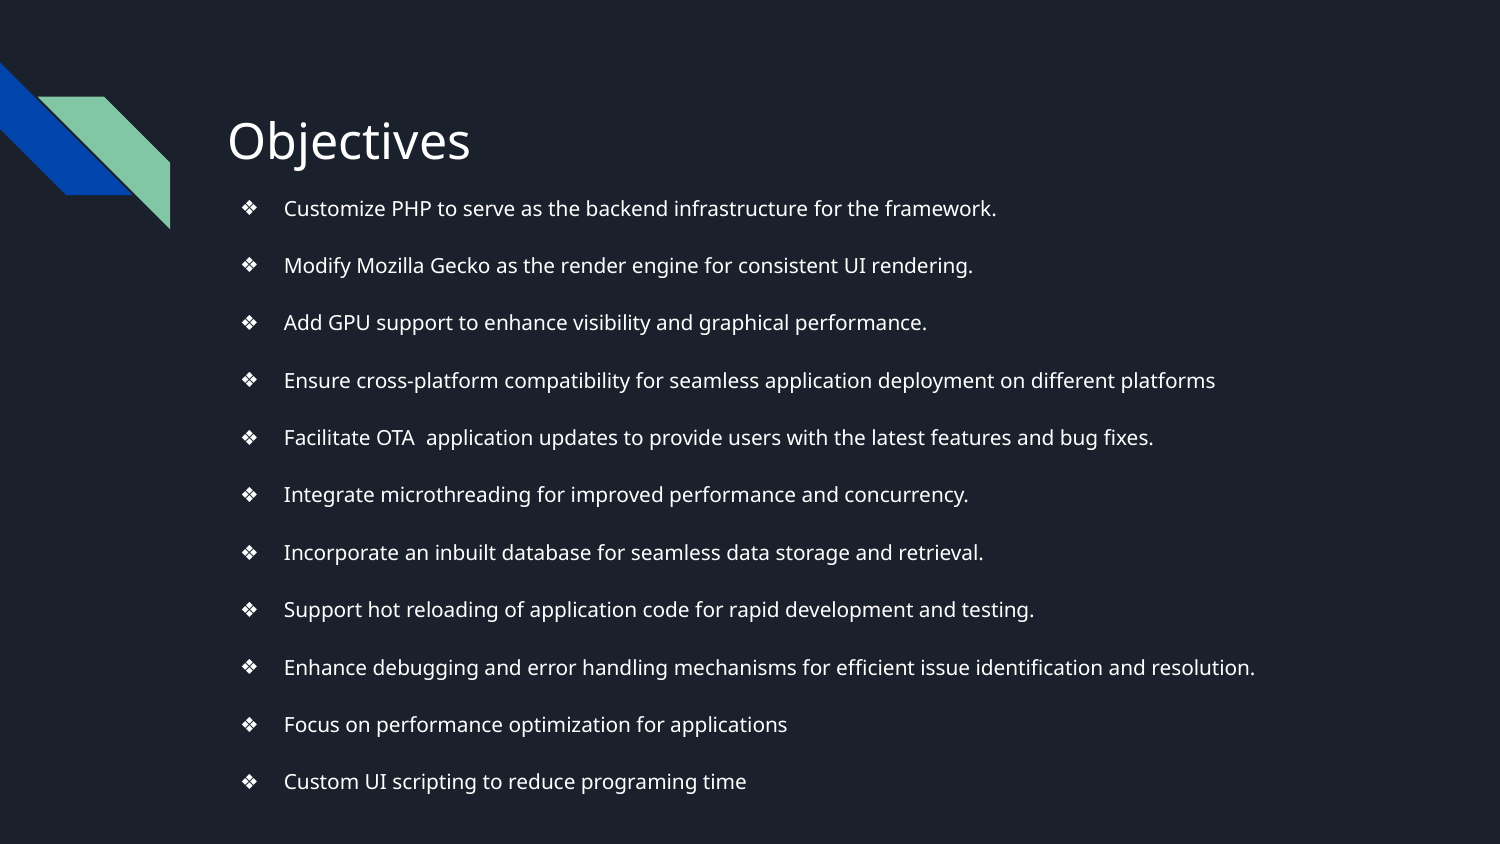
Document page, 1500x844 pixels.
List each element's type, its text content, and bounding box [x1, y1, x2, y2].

title Objectives [212, 94, 1368, 176]
list Customize PHP to serve as the backend infrastructure for the framework. Modify Mozilla Gecko as the render engine for consistent UI rendering. Add GPU support to enhance visibility and graphical performance. Ensure cross-platform compatibility for seamless application deployment on different platforms Facilitate OTA application updates to provide users with the latest features and bug fixes. Integrate microthreading for improved performance and concurrency. Incorporate an inbuilt database for seamless data storage and retrieval. Support hot reloading of application code for rapid development and testing. Enhance debugging and error handling mechanisms for efficient issue identification and resolution. Focus on performance optimization for applications Custom UI scripting to reduce programing time [212, 176, 1368, 794]
